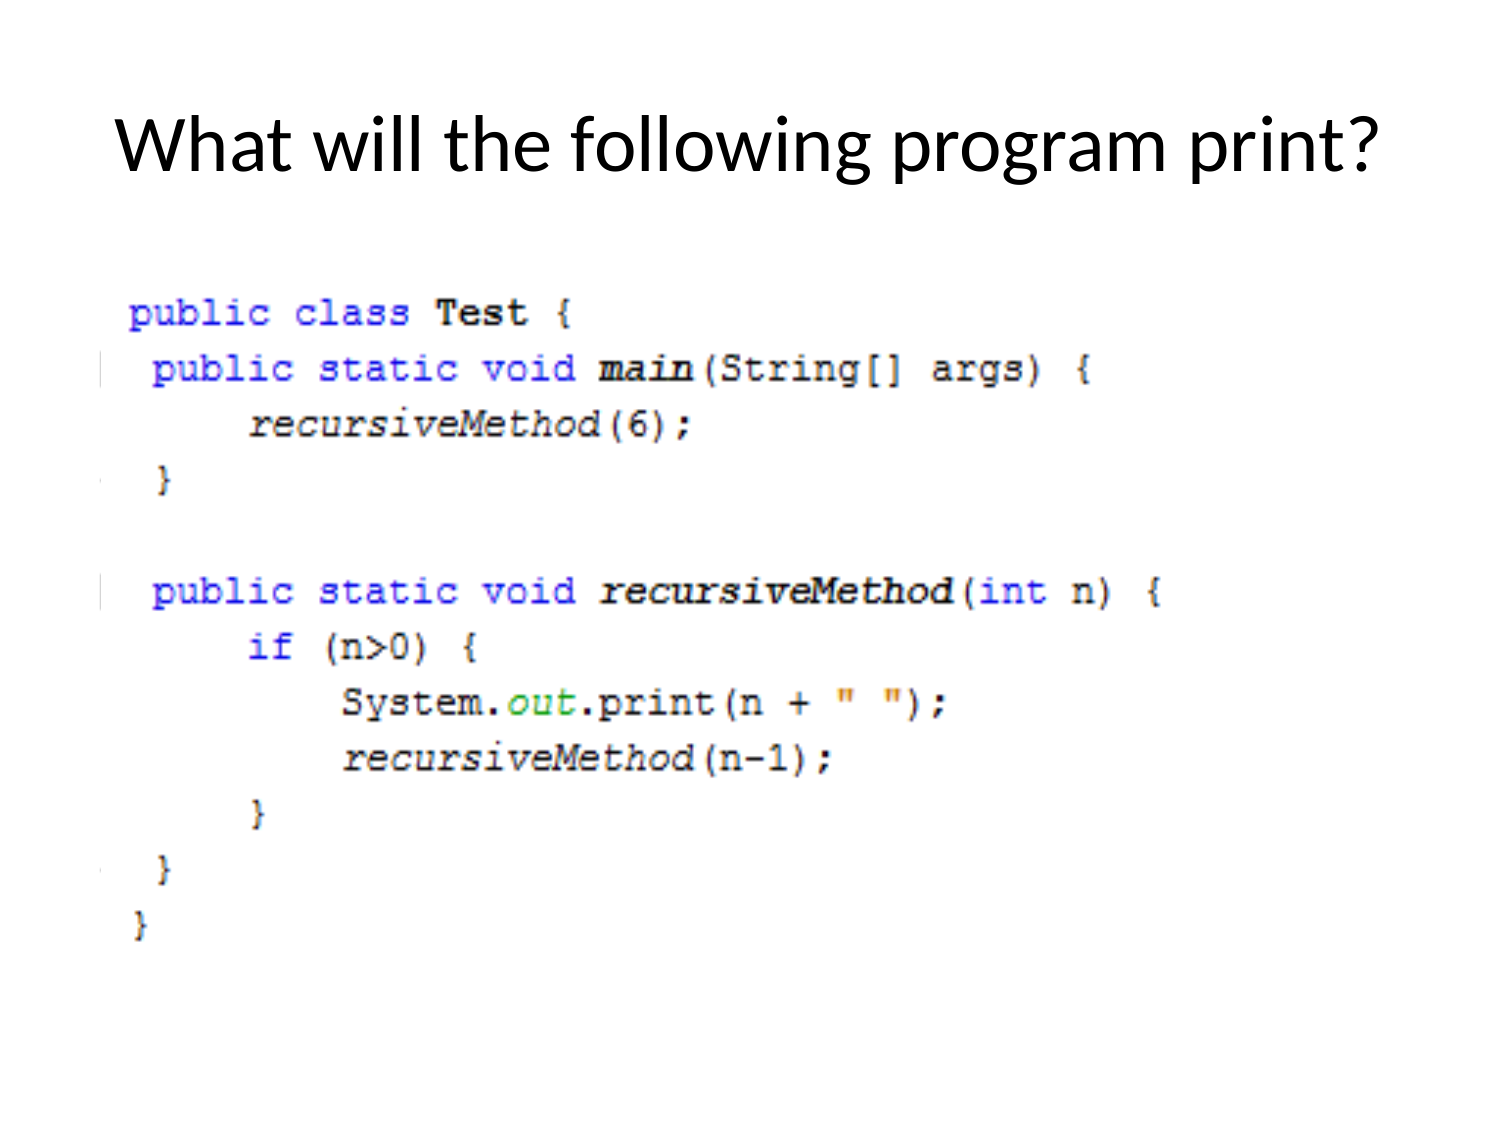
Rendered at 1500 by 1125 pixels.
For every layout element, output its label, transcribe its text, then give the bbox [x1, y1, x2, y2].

title What will the following program print? [75, 45, 1425, 233]
picture [99, 287, 1457, 963]
